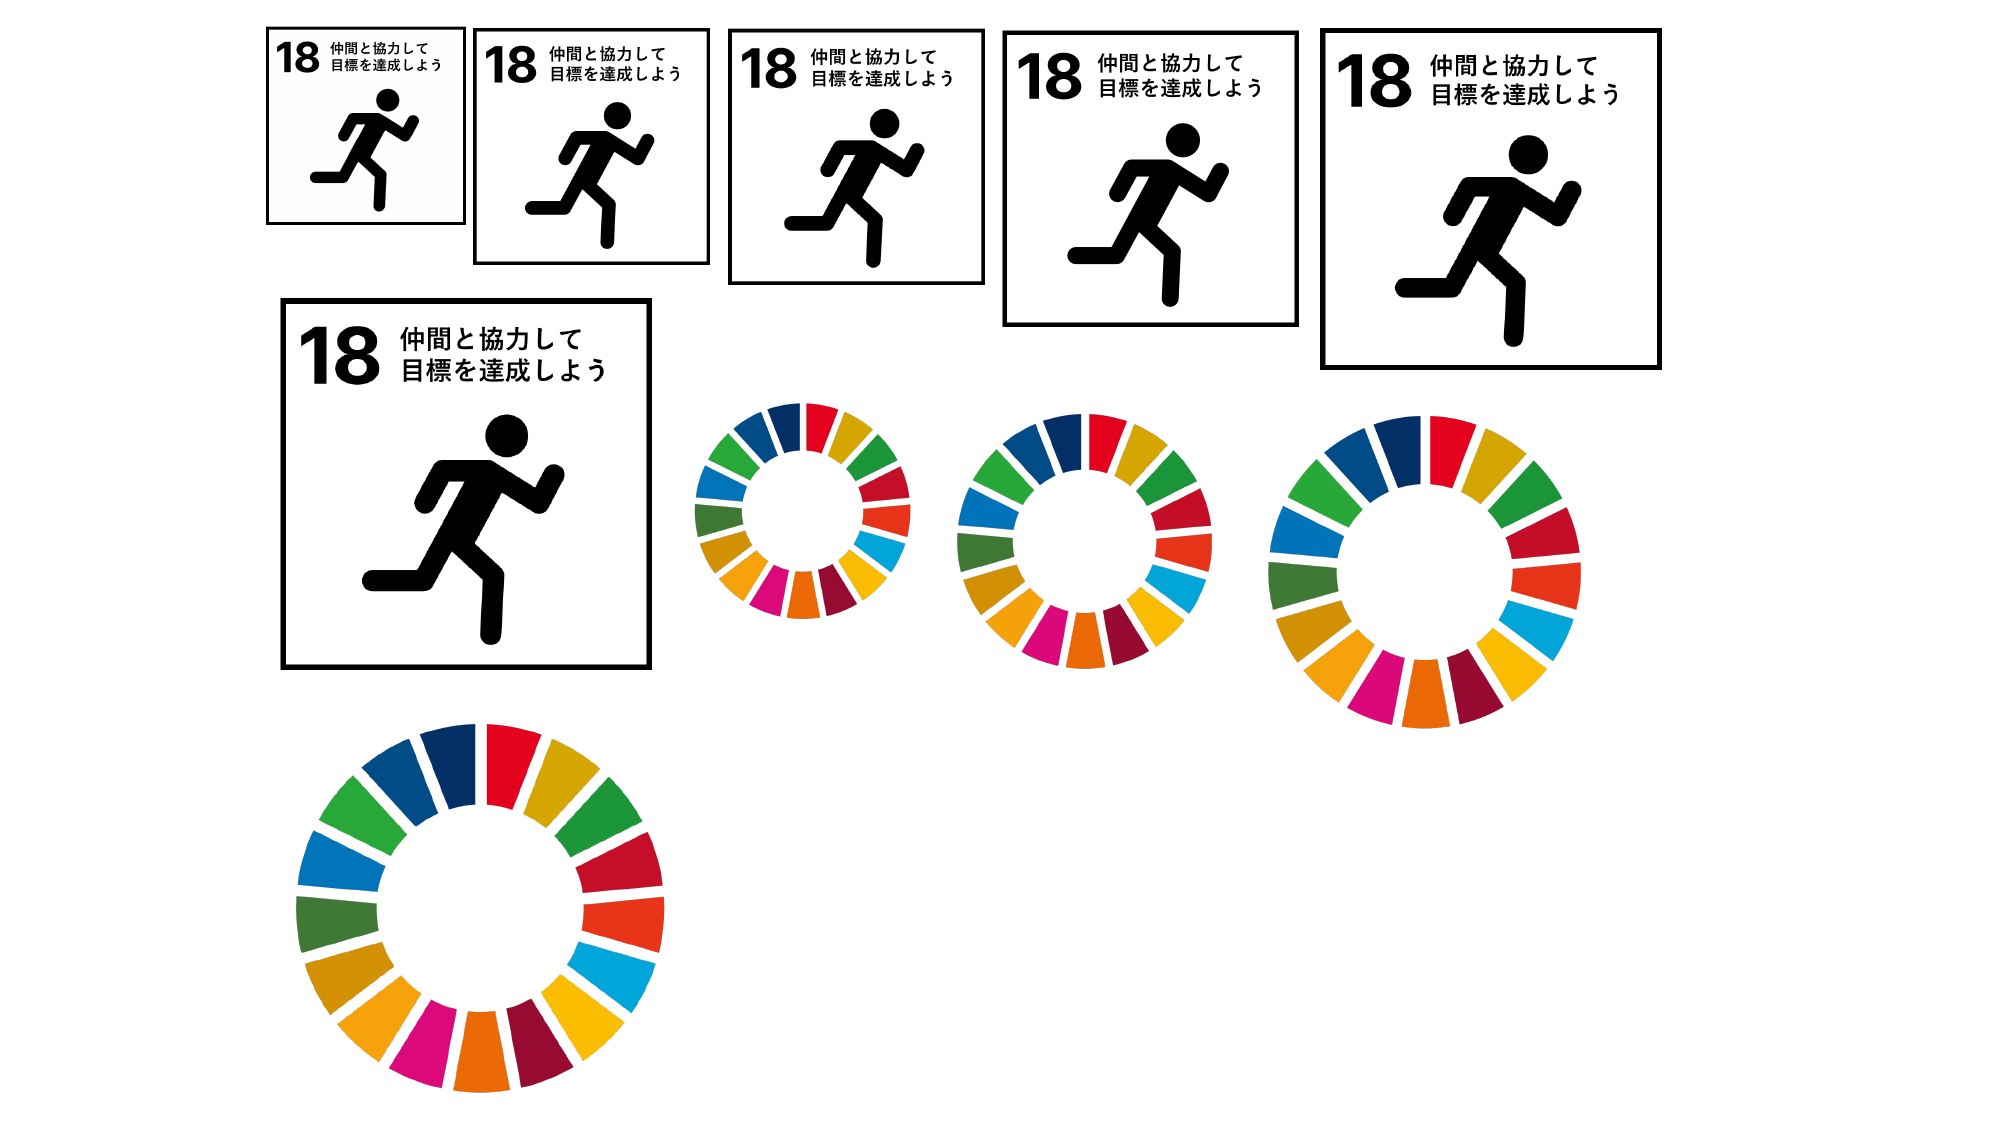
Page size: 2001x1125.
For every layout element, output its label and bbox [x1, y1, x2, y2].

picture [180, 15, 1679, 1125]
